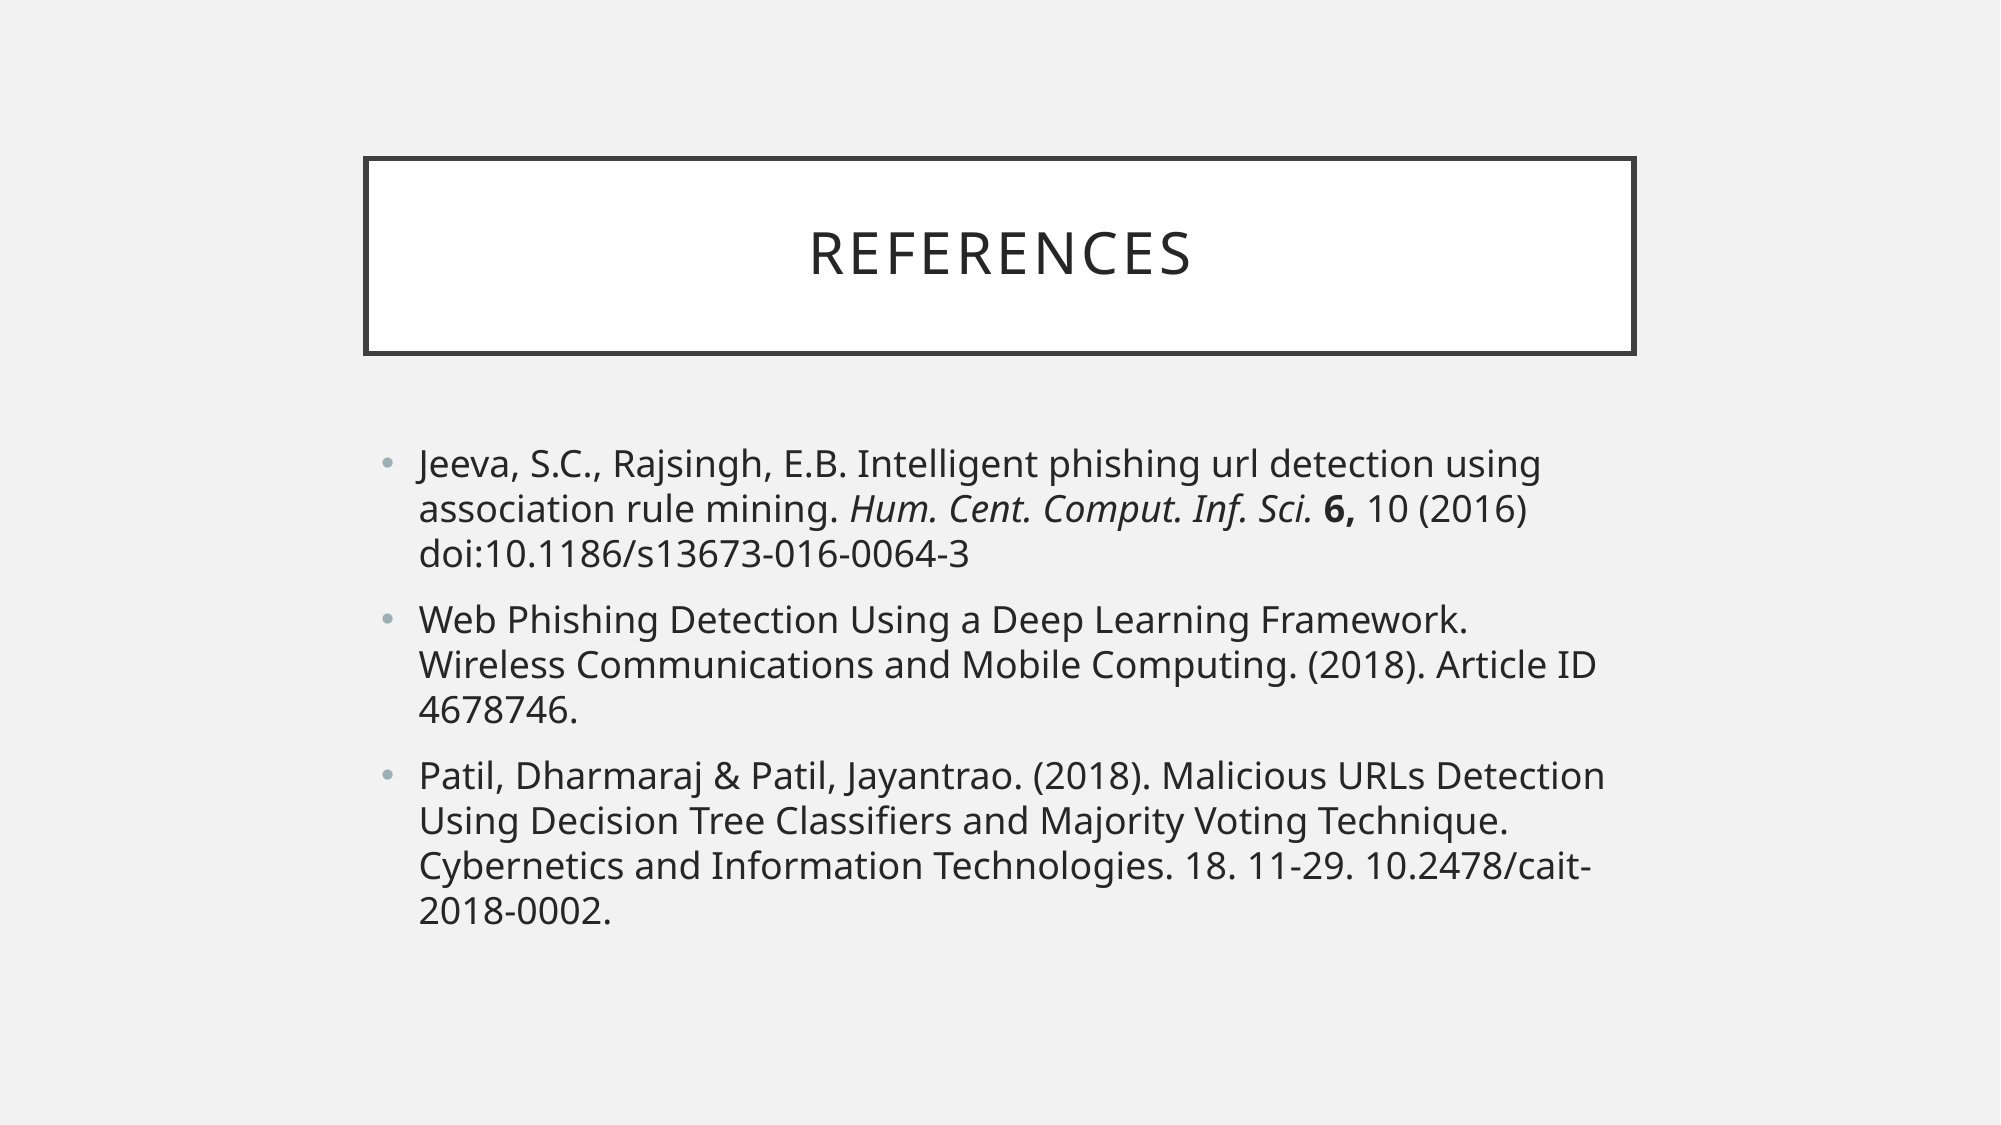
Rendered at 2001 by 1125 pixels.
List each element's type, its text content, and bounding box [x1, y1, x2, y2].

title REFERENCES [363, 156, 1637, 356]
list Jeeva, S.C., Rajsingh, E.B. Intelligent phishing url detection using association rule mining. Hum. Cent. Comput. Inf. Sci. 6, 10 (2016) doi:10.1186/s13673-016-0064-3 Web Phishing Detection Using a Deep Learning Framework. Wireless Communications and Mobile Computing. (2018). Article ID 4678746. Patil, Dharmaraj & Patil, Jayantrao. (2018). Malicious URLs Detection Using Decision Tree Classifiers and Majority Voting Technique. Cybernetics and Information Technologies. 18. 11-29. 10.2478/cait-2018-0002. [366, 432, 1634, 942]
